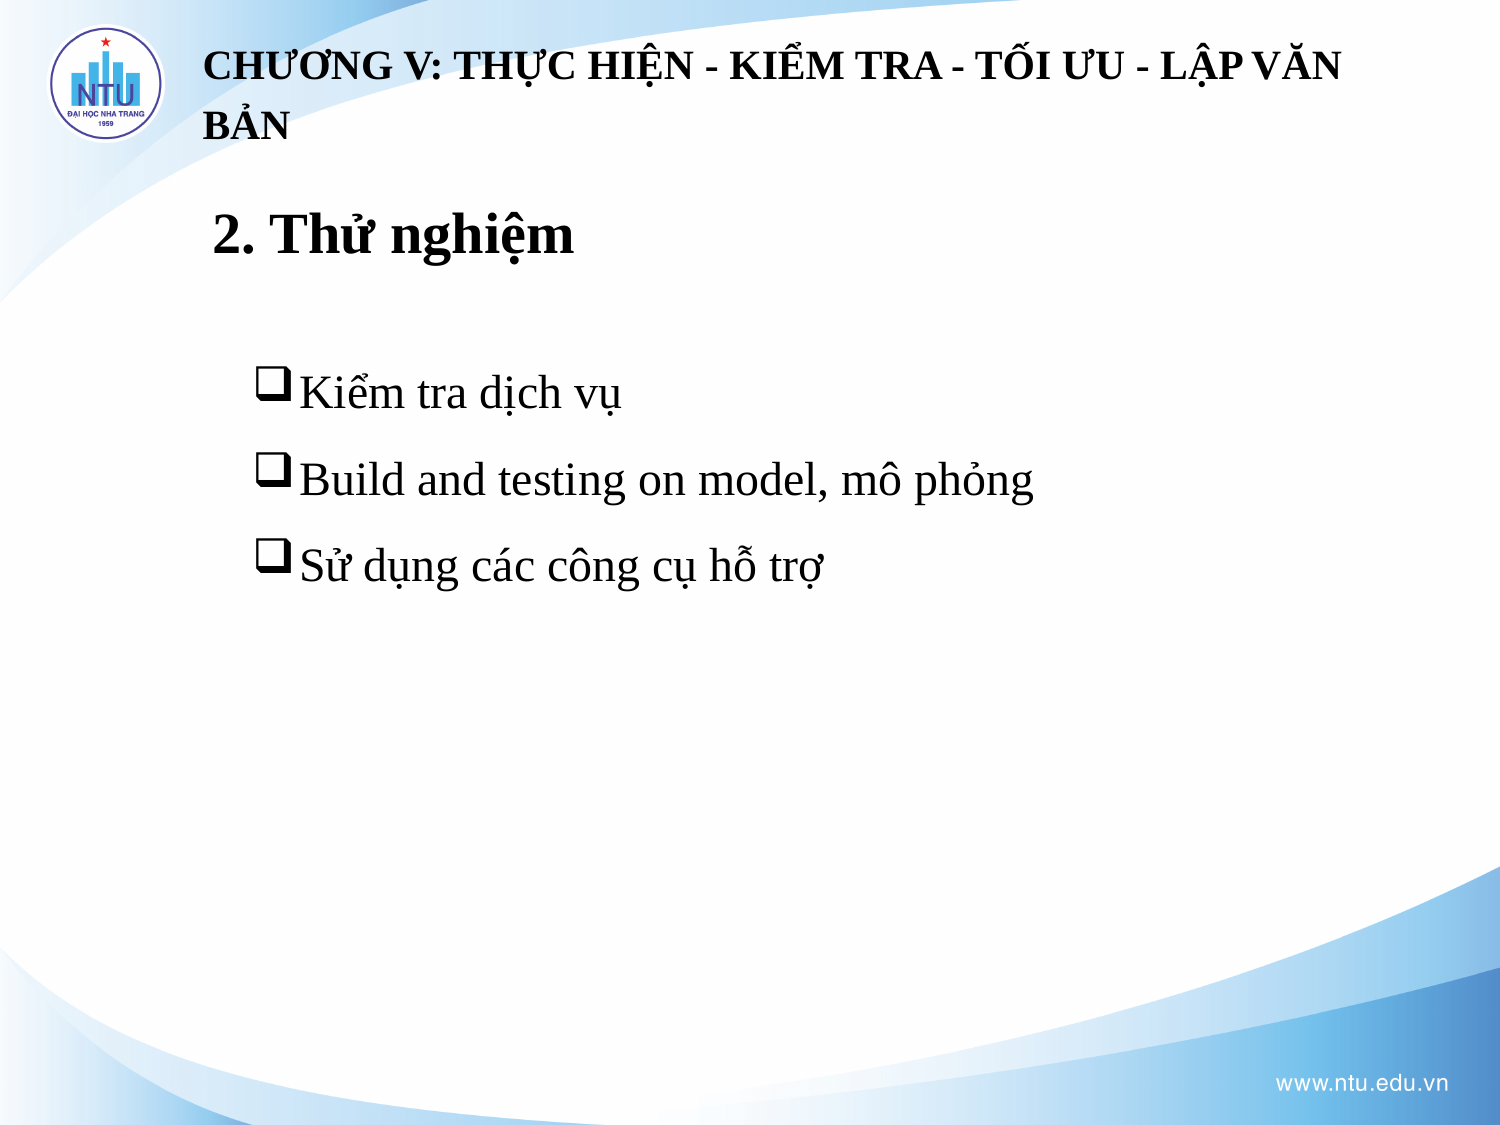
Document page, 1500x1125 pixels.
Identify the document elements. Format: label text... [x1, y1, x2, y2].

text_box Kiểm tra dịch vụ Build and testing on model, mô phỏng Sử dụng các công cụ hỗ trợ [237, 324, 1300, 742]
picture [0, 0, 1500, 1125]
text_box CHƯƠNG V: THỰC HIỆN - KIỂM TRA - TỐI ƯU - LẬP VĂN BẢN [187, 37, 1400, 138]
text_box 2. Thử nghiệm [197, 187, 1486, 273]
